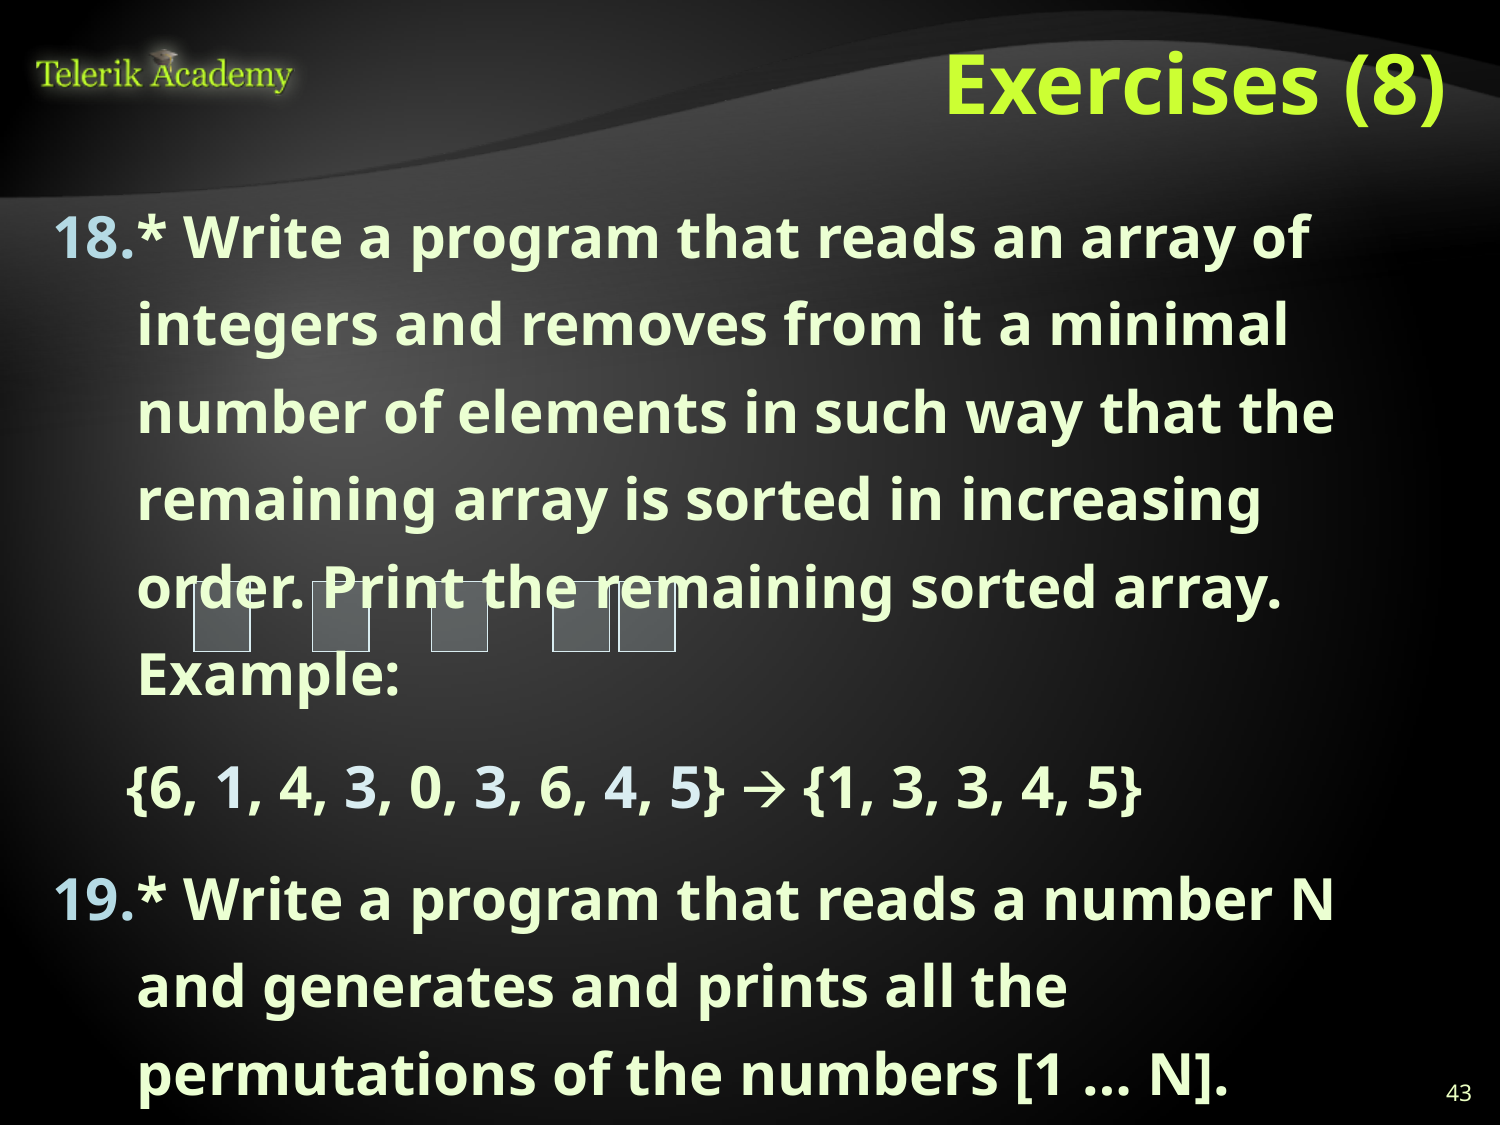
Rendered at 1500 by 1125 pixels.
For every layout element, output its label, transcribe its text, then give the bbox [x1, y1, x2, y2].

list * Write a program that reads an array of integers and removes from it a minimal number of elements in such way that the remaining array is sorted in increasing order. Print the remaining sorted array. Example: {6, 1, 4, 3, 0, 3, 6, 4, 5} 🡪 {1, 3, 3, 4, 5} * Write a program that reads a number N and generates and prints all the permutations of the numbers [1 … N]. Example: n = 3 🡪 {1, 2, 3}, {1, 3, 2}, {2, 1, 3}, {2, 3, 1}, {3, 1, 2}, {3, 2, 1} [37, 174, 1463, 1083]
slide_number ‹#› [1412, 1074, 1488, 1113]
title Exercises (8) [300, 12, 1463, 150]
picture [0, 0, 1500, 1125]
